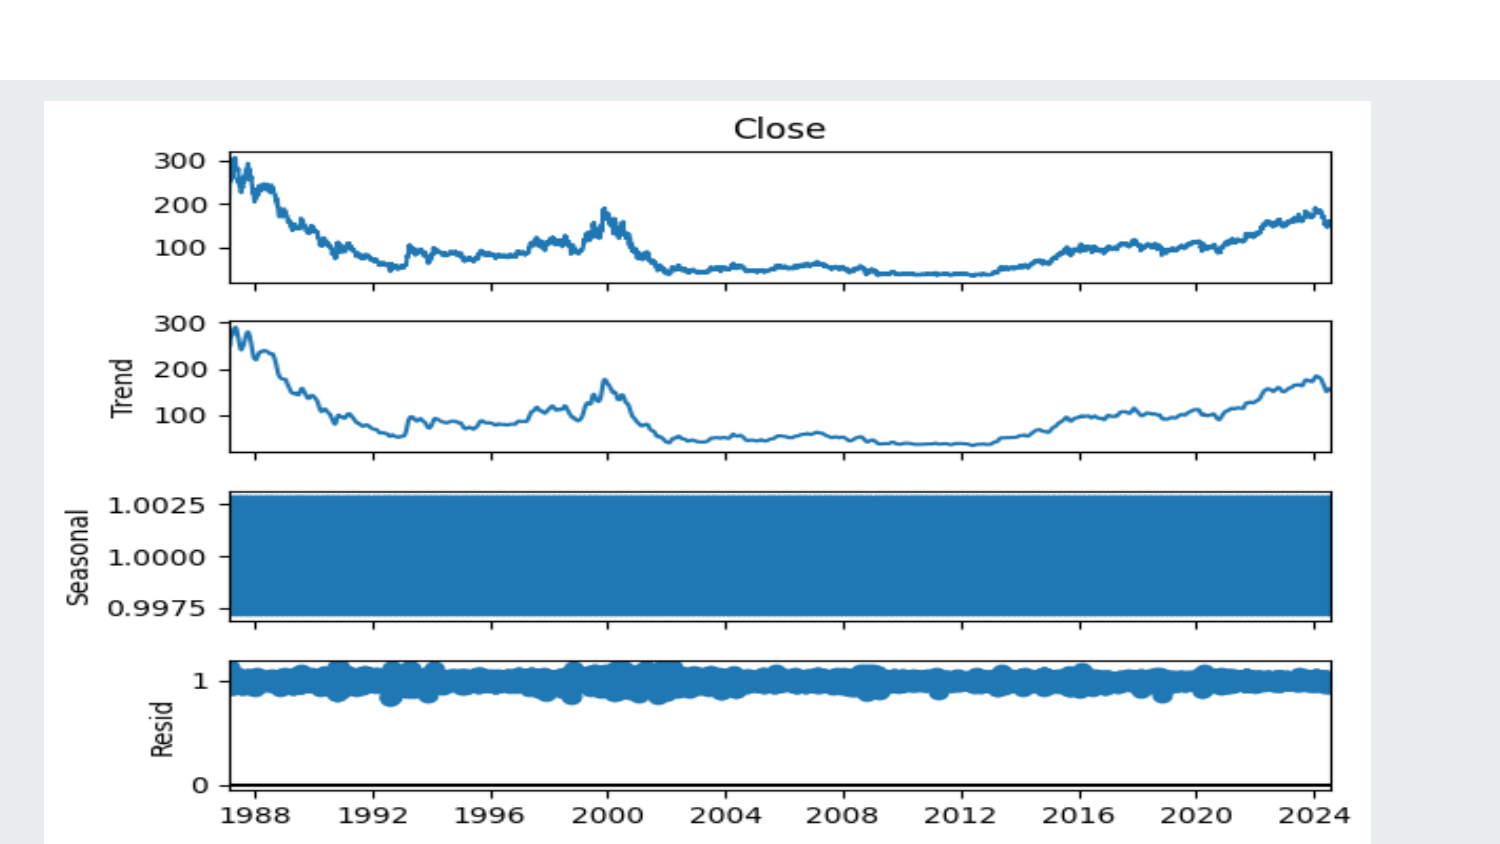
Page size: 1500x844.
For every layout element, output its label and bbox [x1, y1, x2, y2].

picture [44, 101, 1371, 844]
